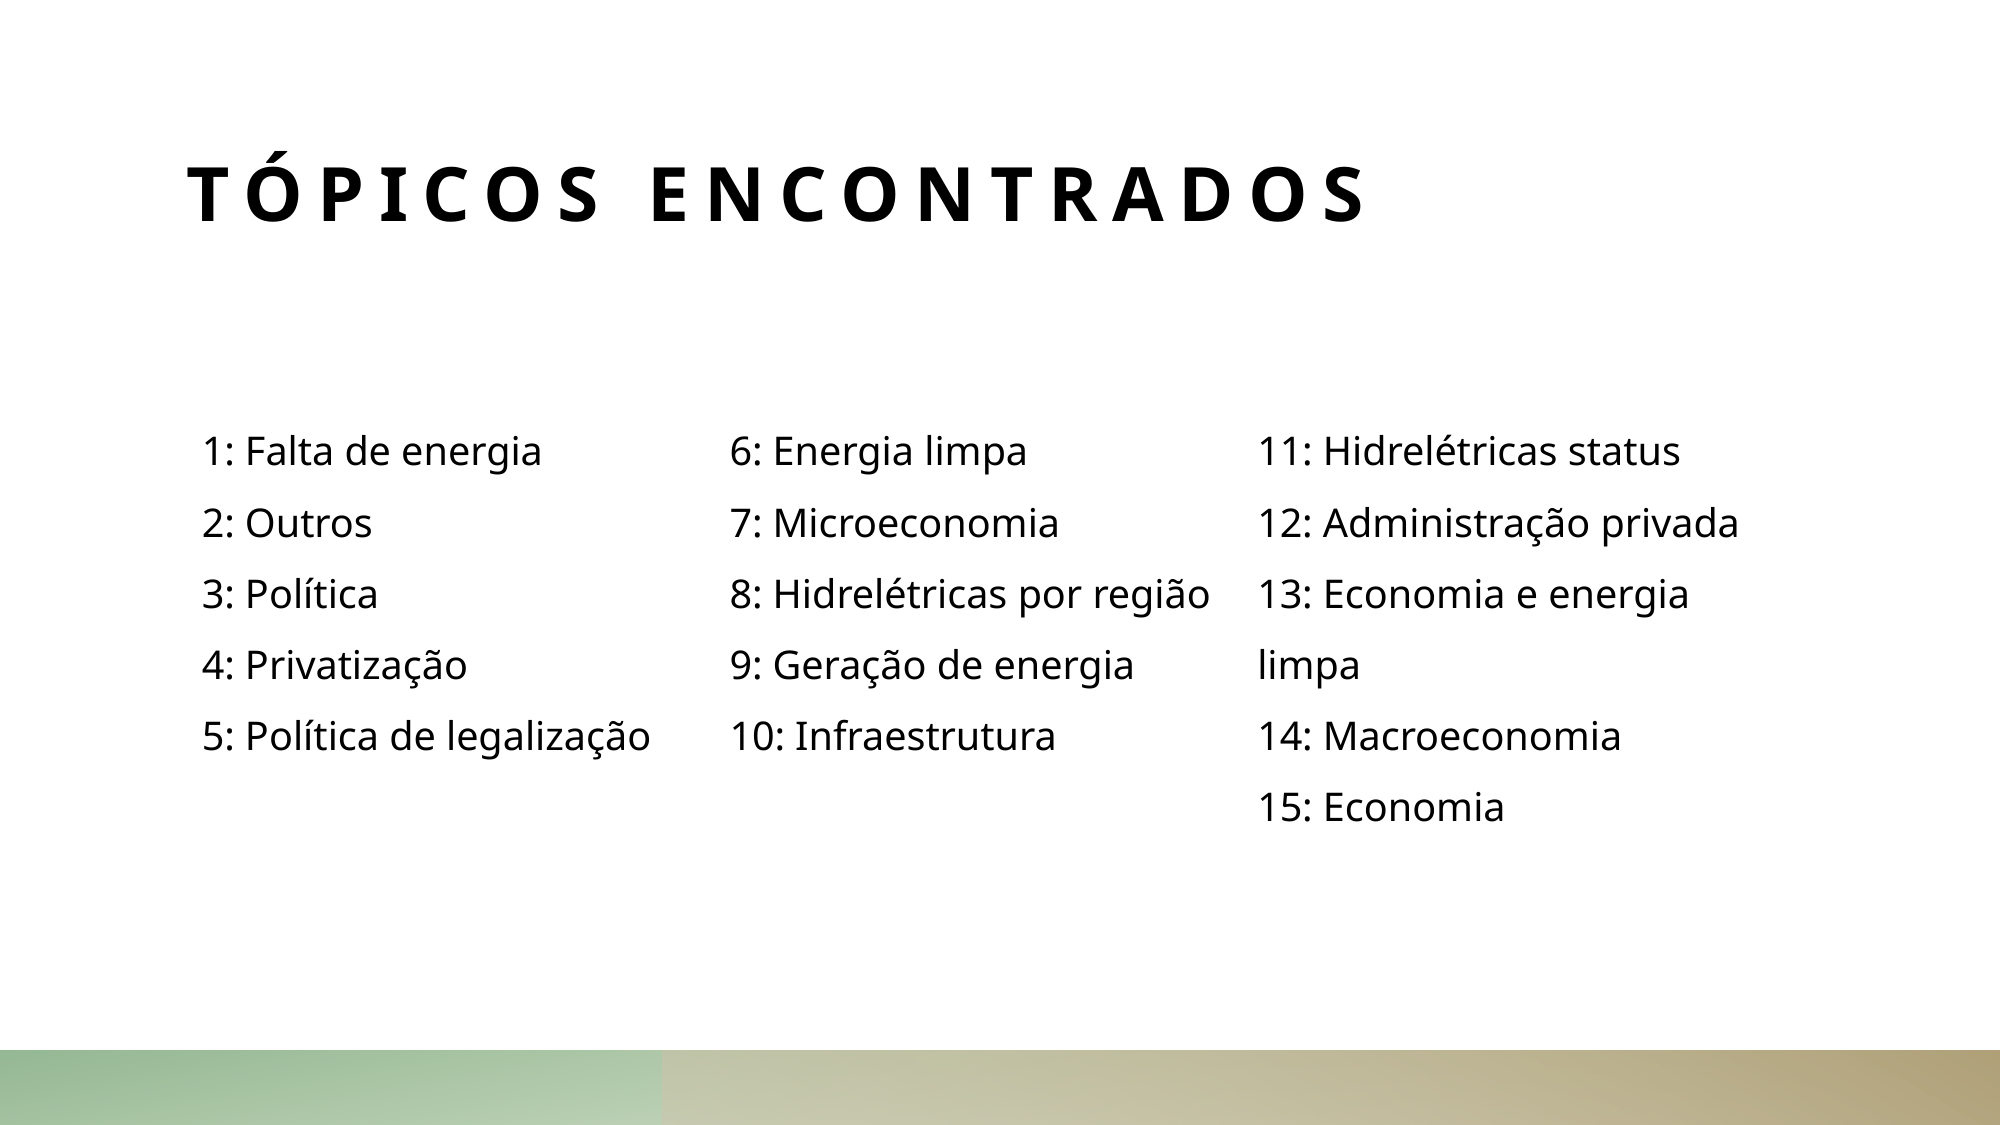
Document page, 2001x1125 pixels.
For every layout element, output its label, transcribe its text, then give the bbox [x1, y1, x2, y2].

text_box 6: Energia limpa 7: Microeconomia 8: Hidrelétricas por região 9: Geração de energia 10: Infraestrutura [714, 387, 1242, 774]
text_box 1: Falta de energia 2: Outros 3: Política 4: Privatização 5: Política de legalização [186, 387, 714, 774]
text_box 11: Hidrelétricas status 12: Administração privada 13: Economia e energia limpa 14: Macroeconomia 15: Economia [1242, 387, 1770, 845]
title TÓPICOS ENCONTRADOS [186, 34, 1867, 237]
